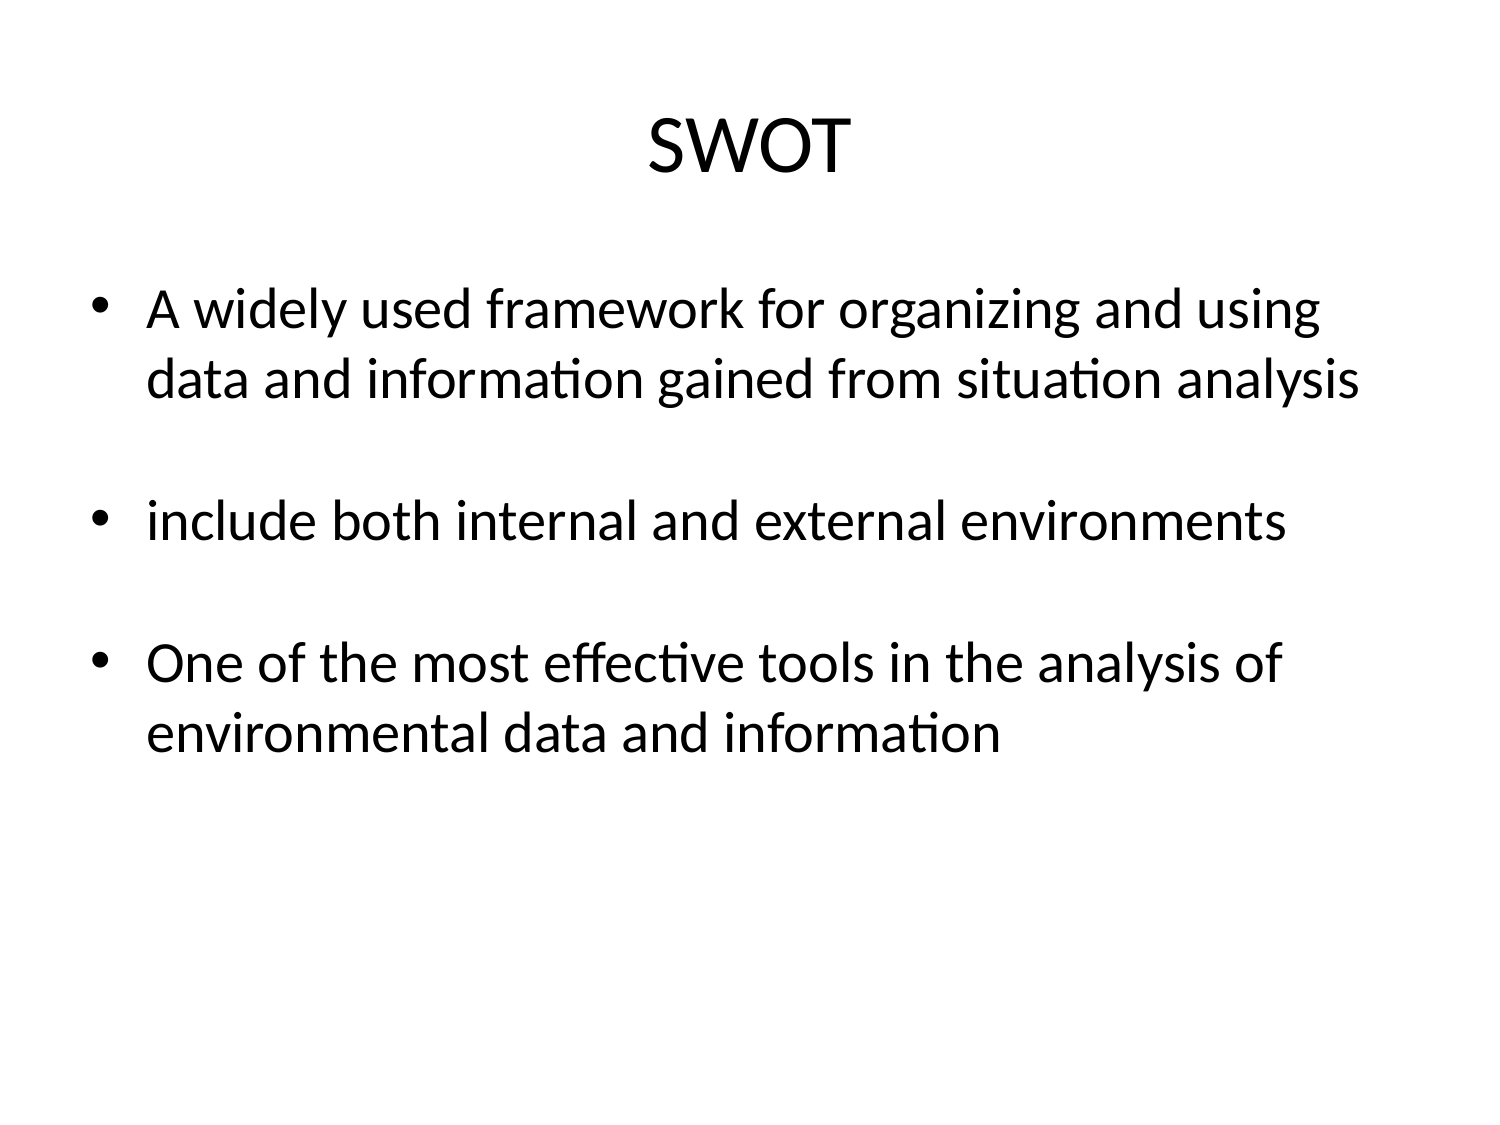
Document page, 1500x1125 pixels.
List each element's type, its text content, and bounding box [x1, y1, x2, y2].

title SWOT [75, 45, 1425, 233]
list A widely used framework for organizing and using data and information gained from situation analysis include both internal and external environments One of the most effective tools in the analysis of environmental data and information [75, 262, 1425, 1005]
